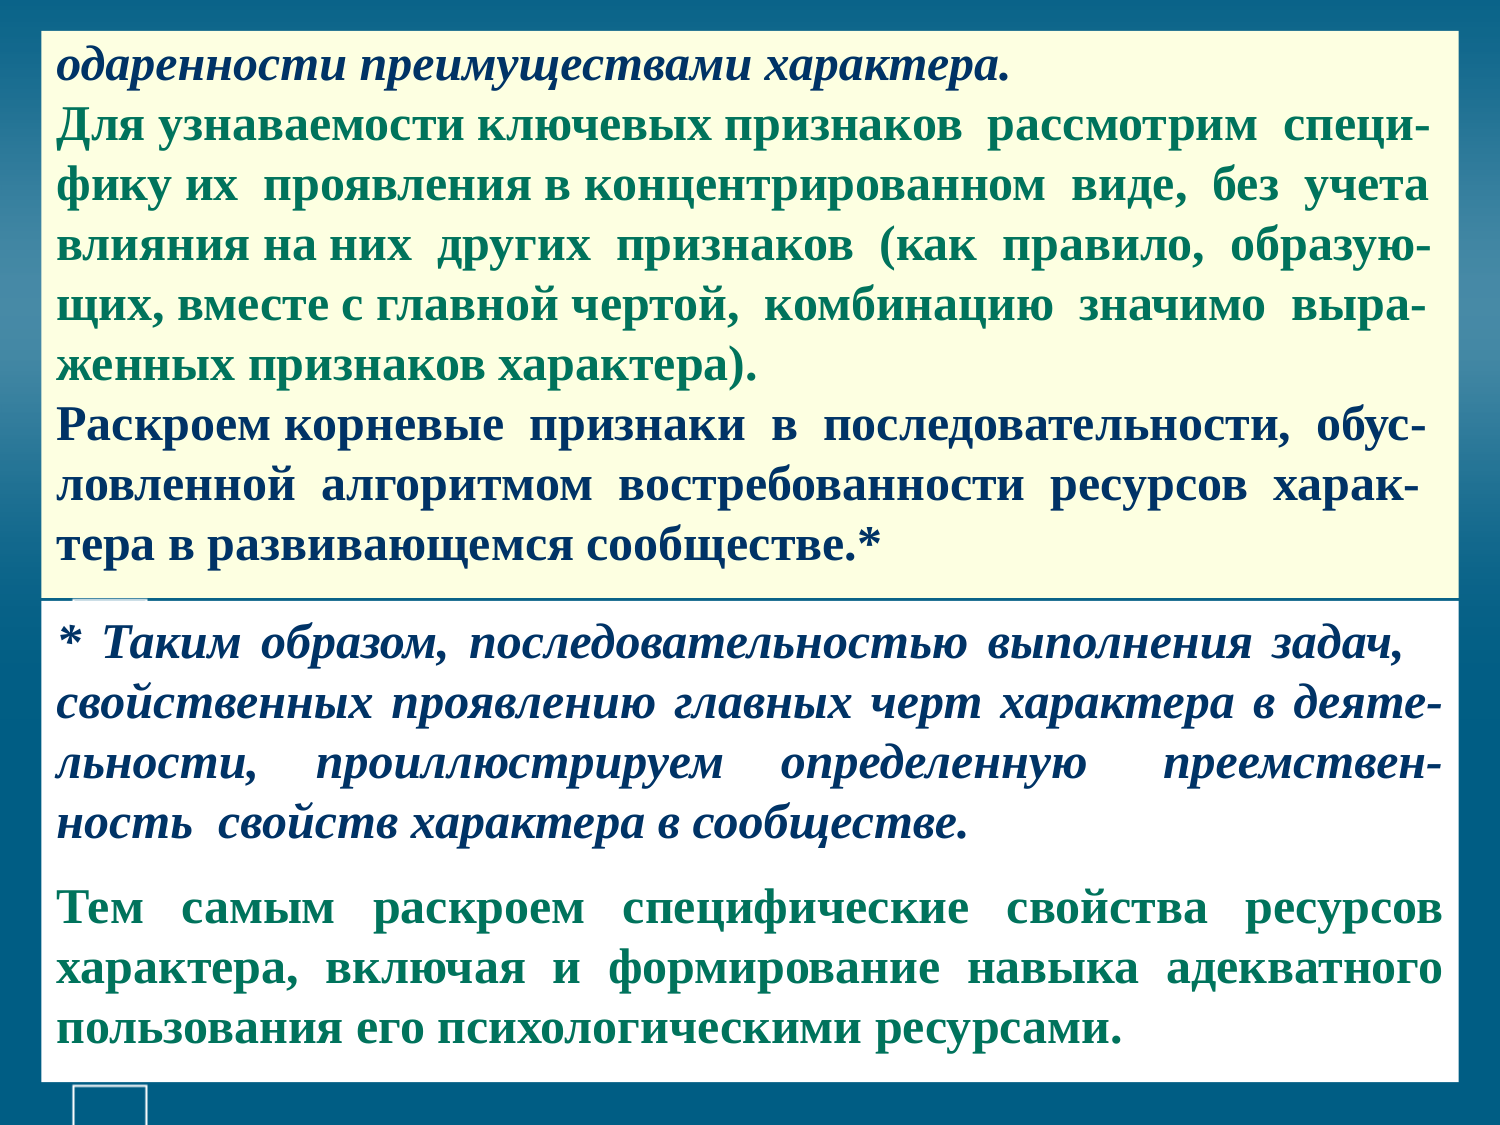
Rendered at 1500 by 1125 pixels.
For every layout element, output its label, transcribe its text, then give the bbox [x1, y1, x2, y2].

list * Таким образом, последовательностью выполнения задач, свойственных проявлению главных черт характера в деяте-льности, проиллюстрируем определенную преемствен-ность свойств характера в сообществе. Тем самым раскроем специфические свойства ресурсов характера, включая и формирование навыка адекватного пользования его психологическими ресурсами. [41, 600, 1459, 1083]
picture [72, 1085, 147, 1125]
picture [0, 11, 1500, 578]
title одаренности преимуществами характера. Для узнаваемости ключевых признаков рассмотрим специ-фику их проявления в концентрированном виде, без учета влияния на них других признаков (как правило, образую-щих, вместе с главной чертой, комбинацию значимо выра-женных признаков характера). Раскроем корневые признаки в последовательности, обус-ловленной алгоритмом востребованности ресурсов харак-тера в развивающемся сообществе.* [41, 30, 1459, 599]
